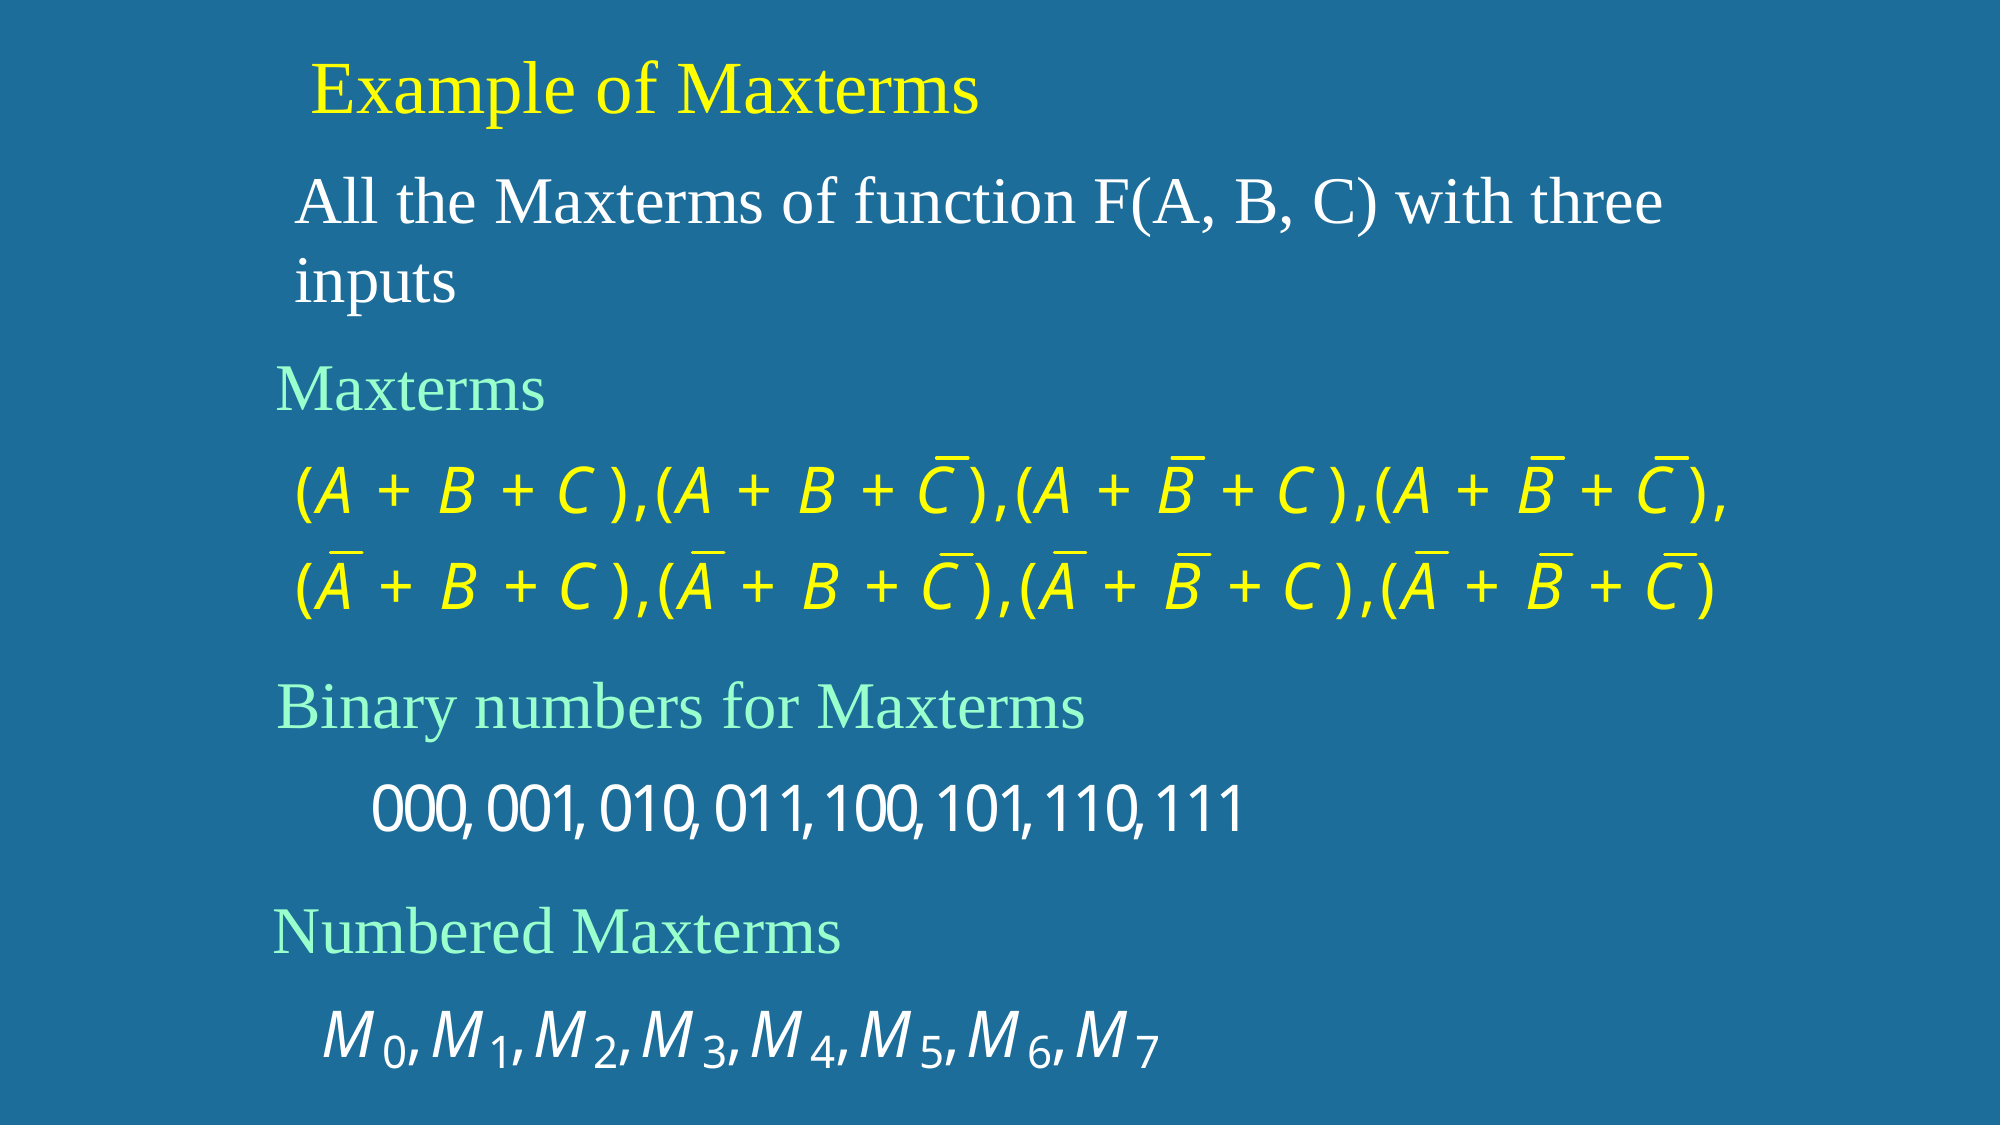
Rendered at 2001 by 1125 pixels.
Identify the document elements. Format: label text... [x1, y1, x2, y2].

text_box All the Maxterms of function F(A, B, C) with three inputs [279, 148, 1686, 324]
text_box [255, 336, 1743, 1085]
text_box Example of Maxterms [296, 30, 997, 136]
